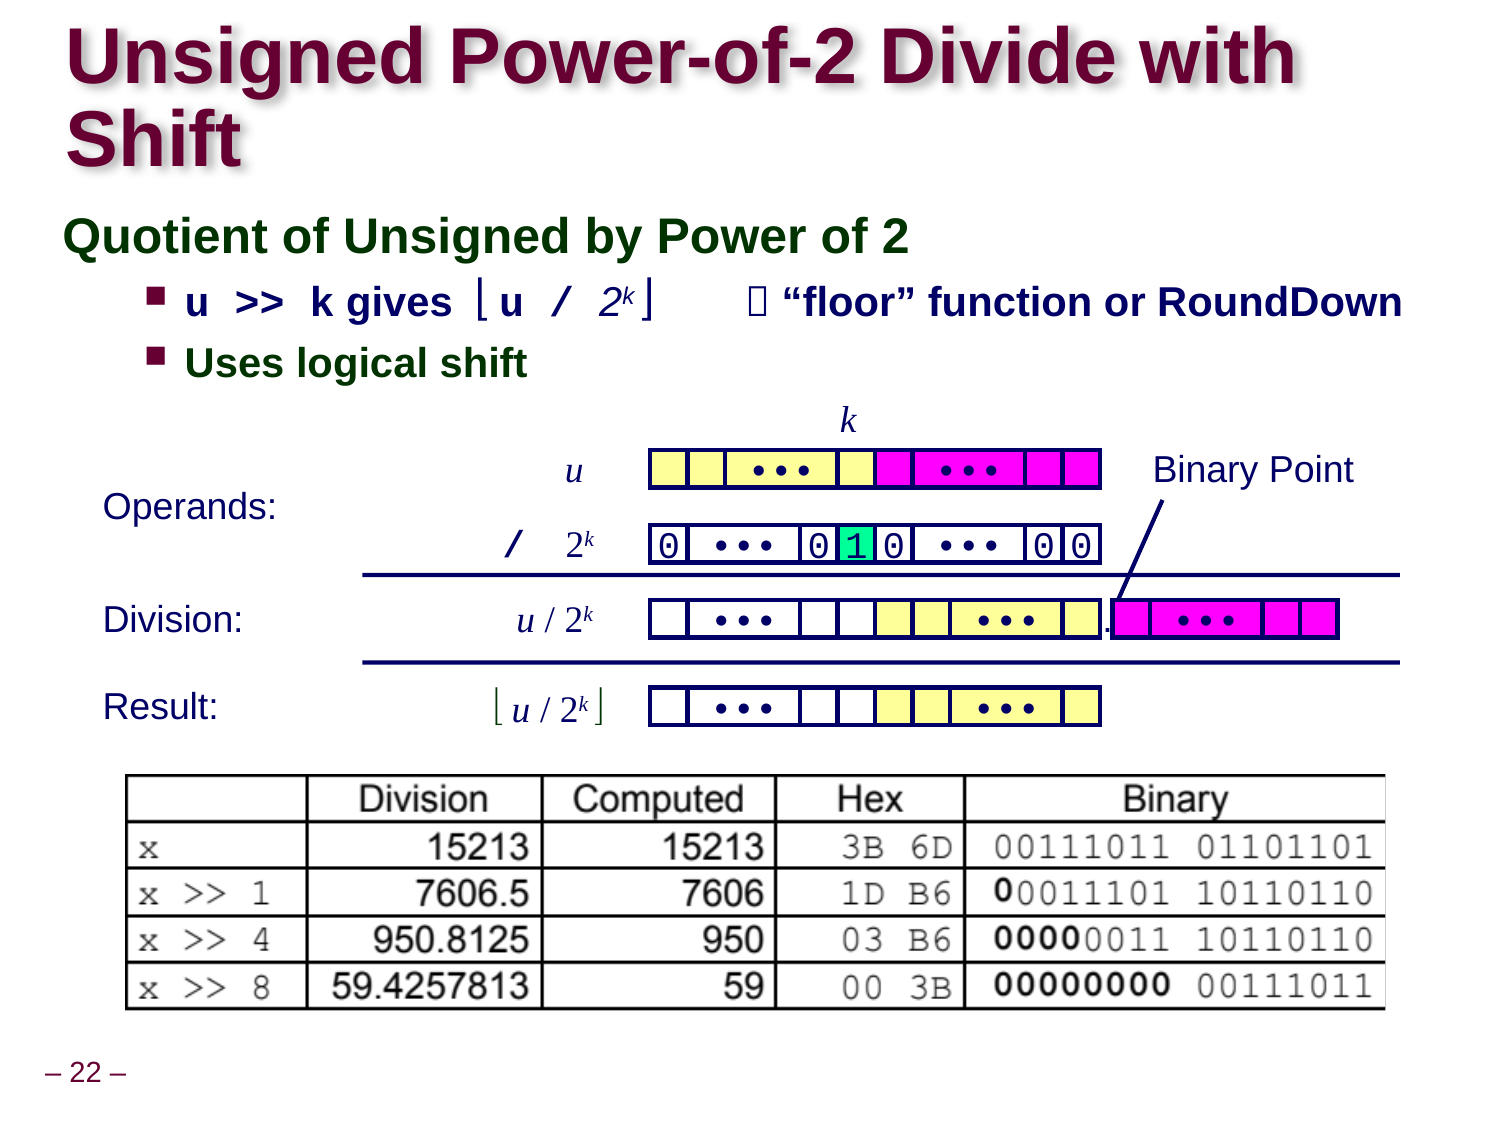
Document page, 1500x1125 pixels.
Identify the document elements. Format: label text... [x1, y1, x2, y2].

list Quotient of Unsigned by Power of 2 u >> k gives  u / 2k   “floor” function or RoundDown Uses logical shift [47, 199, 1500, 409]
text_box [87, 437, 1401, 648]
title Unsigned Power-of-2 Divide with Shift [65, 52, 1442, 148]
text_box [124, 774, 1386, 1044]
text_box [87, 387, 1101, 436]
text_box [87, 662, 1401, 739]
